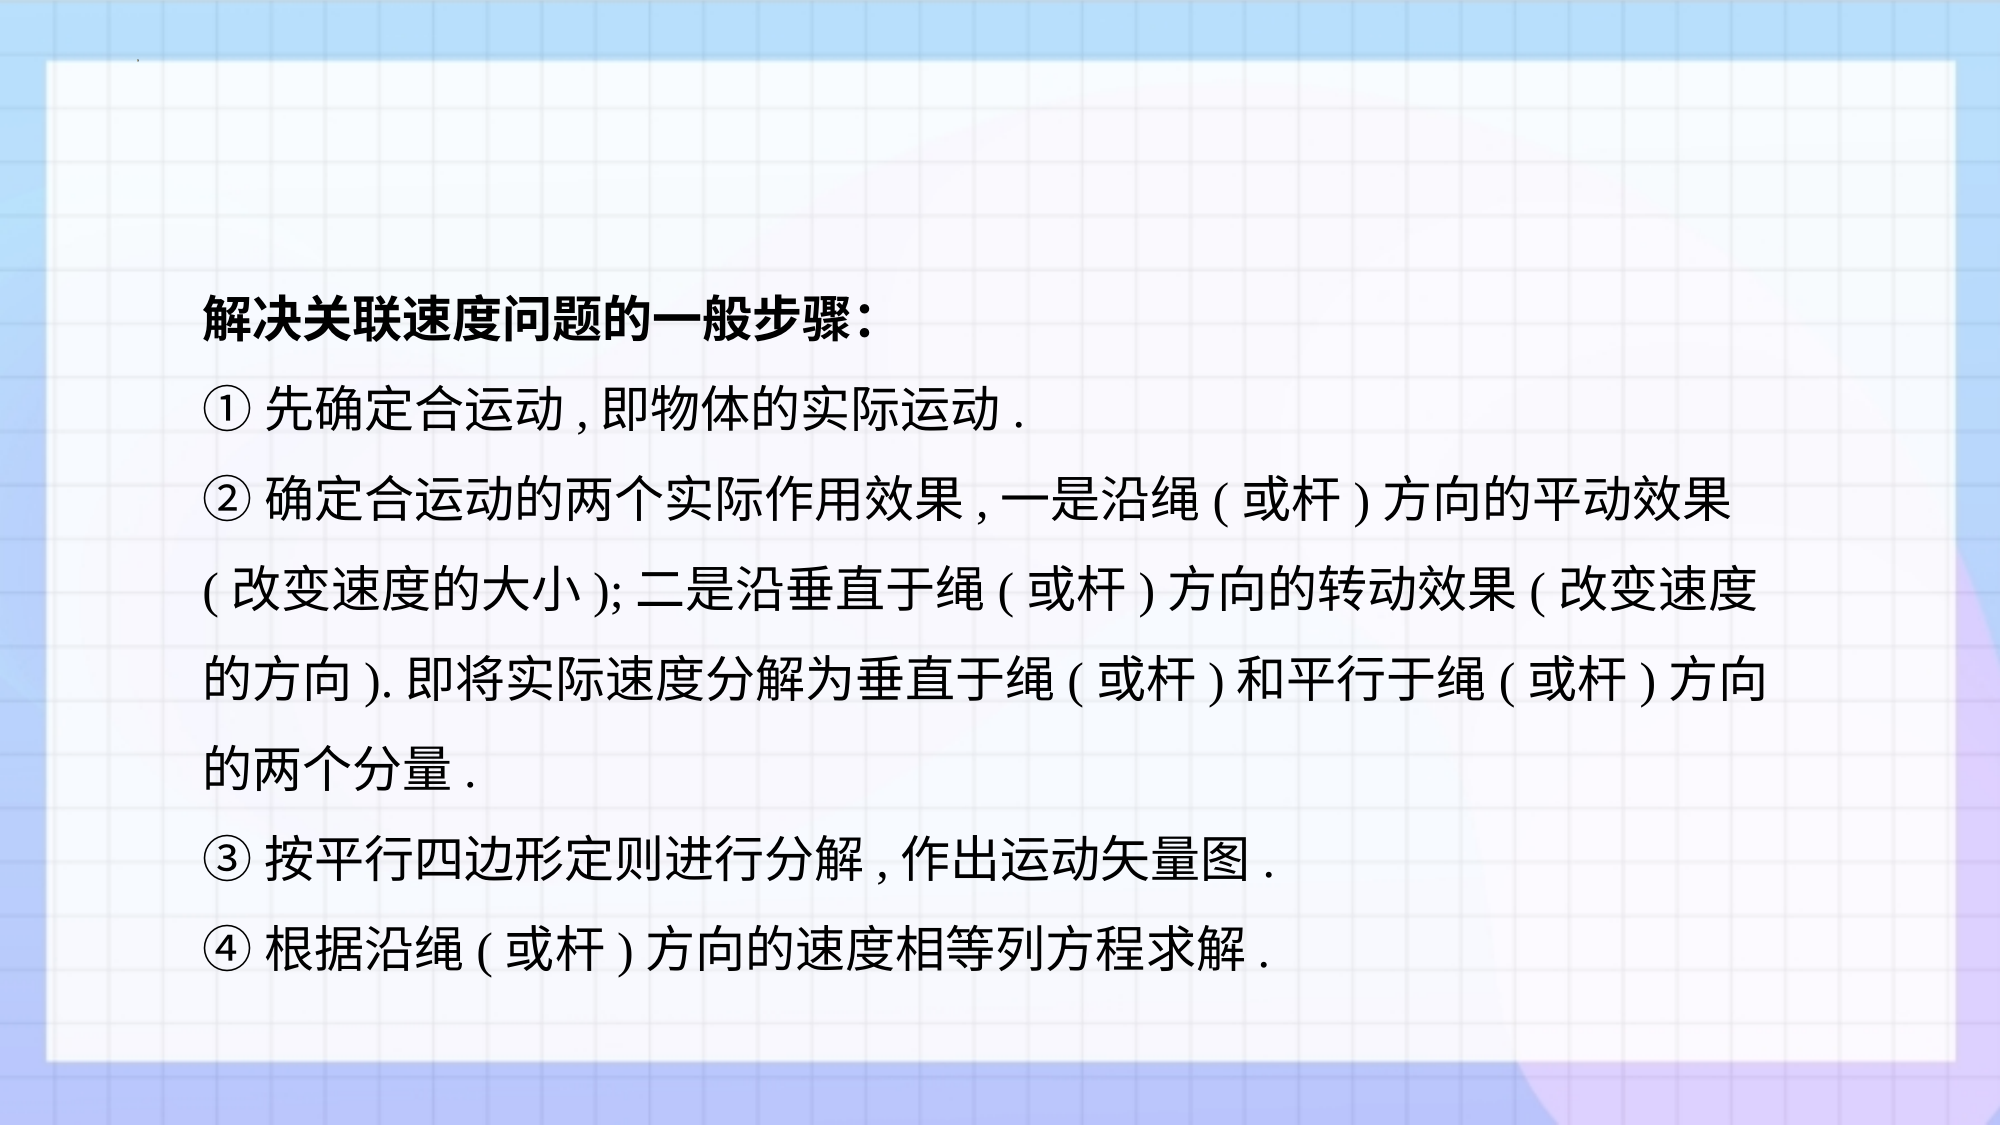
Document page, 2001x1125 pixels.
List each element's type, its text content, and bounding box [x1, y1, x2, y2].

text_box 解决关联速度问题的一般步骤： ①先确定合运动,即物体的实际运动. ②确定合运动的两个实际作用效果,一是沿绳(或杆)方向的平动效果(改变速度的大小);二是沿垂直于绳(或杆)方向的转动效果(改变速度的方向).即将实际速度分解为垂直于绳(或杆)和平行于绳(或杆)方向的两个分量. ③按平行四边形定则进行分解,作出运动矢量图. ④根据沿绳(或杆)方向的速度相等列方程求解. [187, 249, 1813, 1075]
